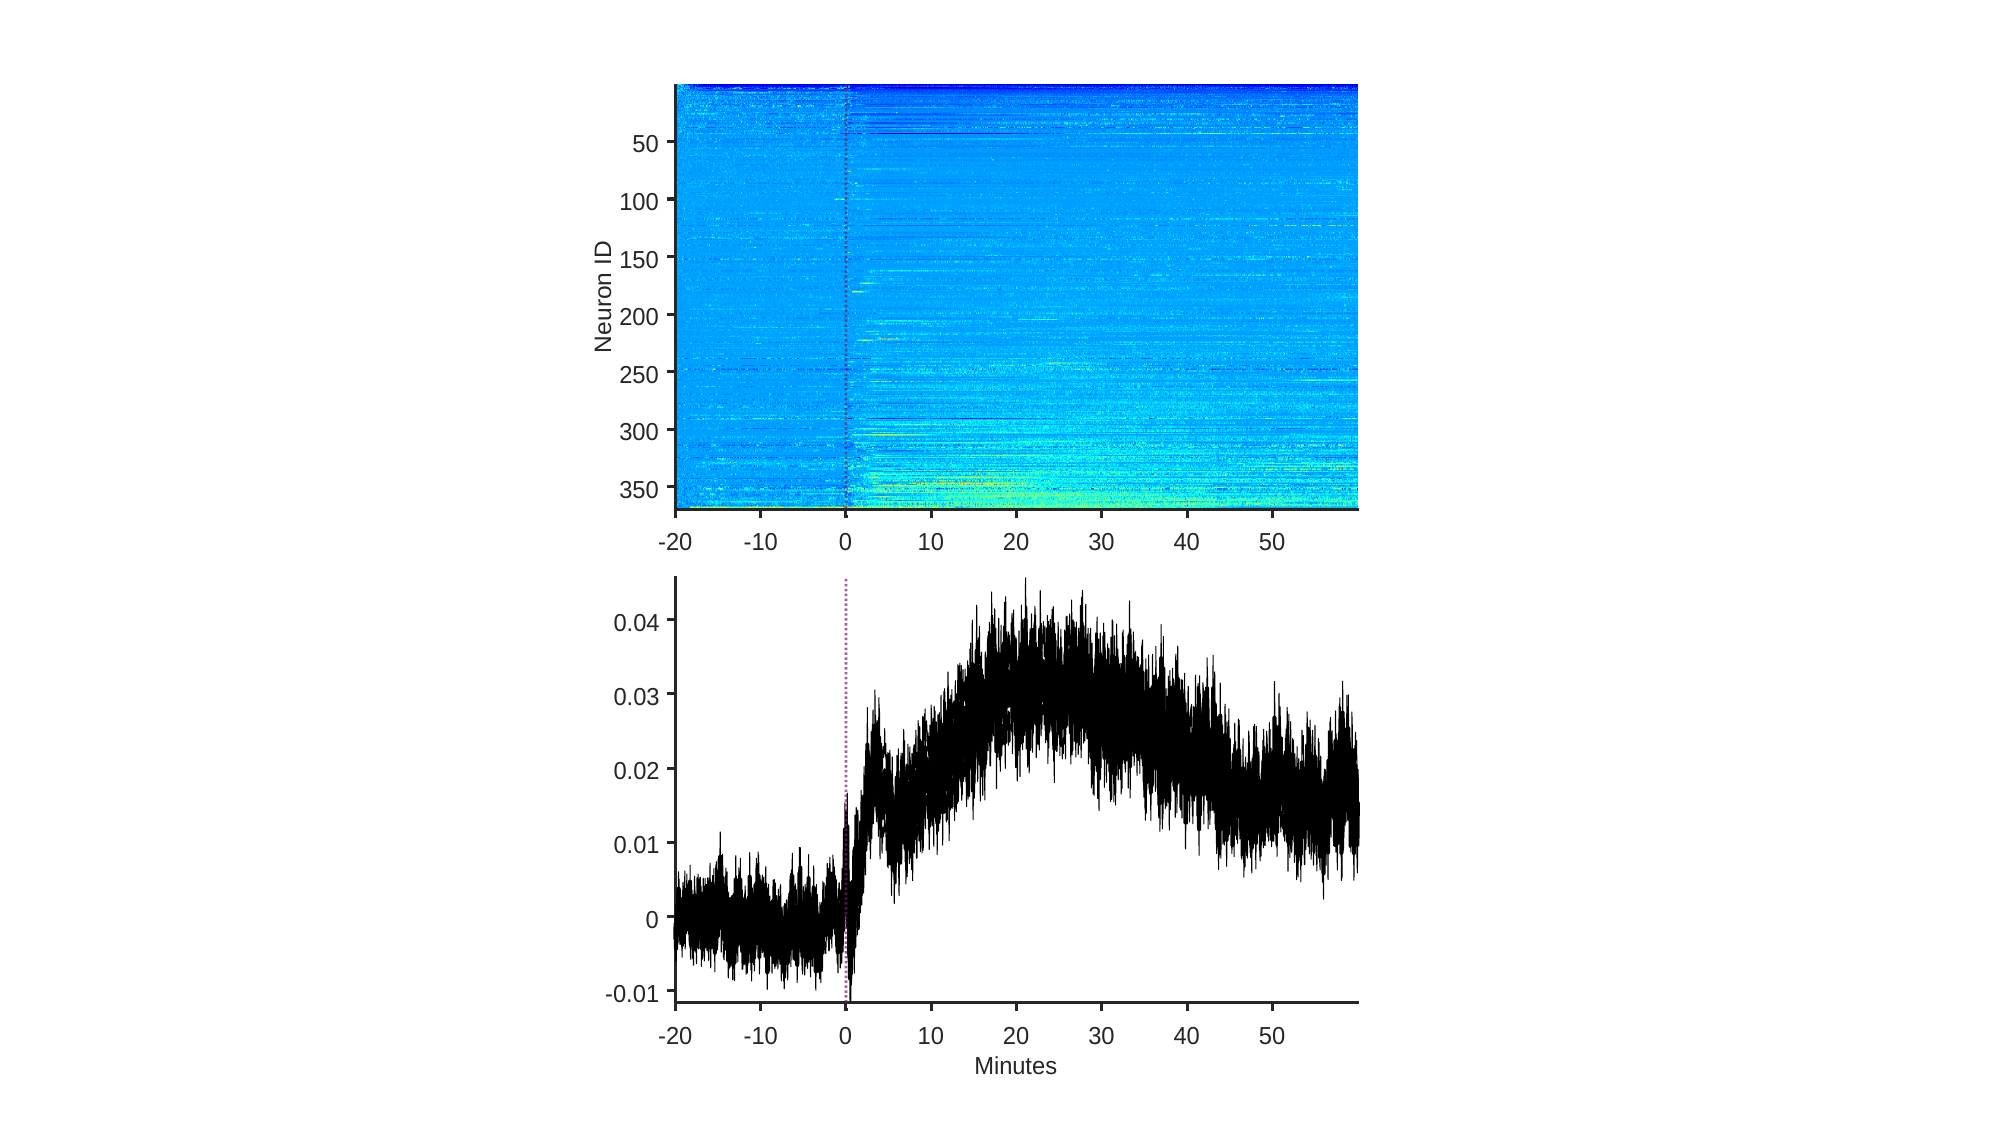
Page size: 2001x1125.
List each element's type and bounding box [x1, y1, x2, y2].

picture [560, 0, 1440, 1125]
